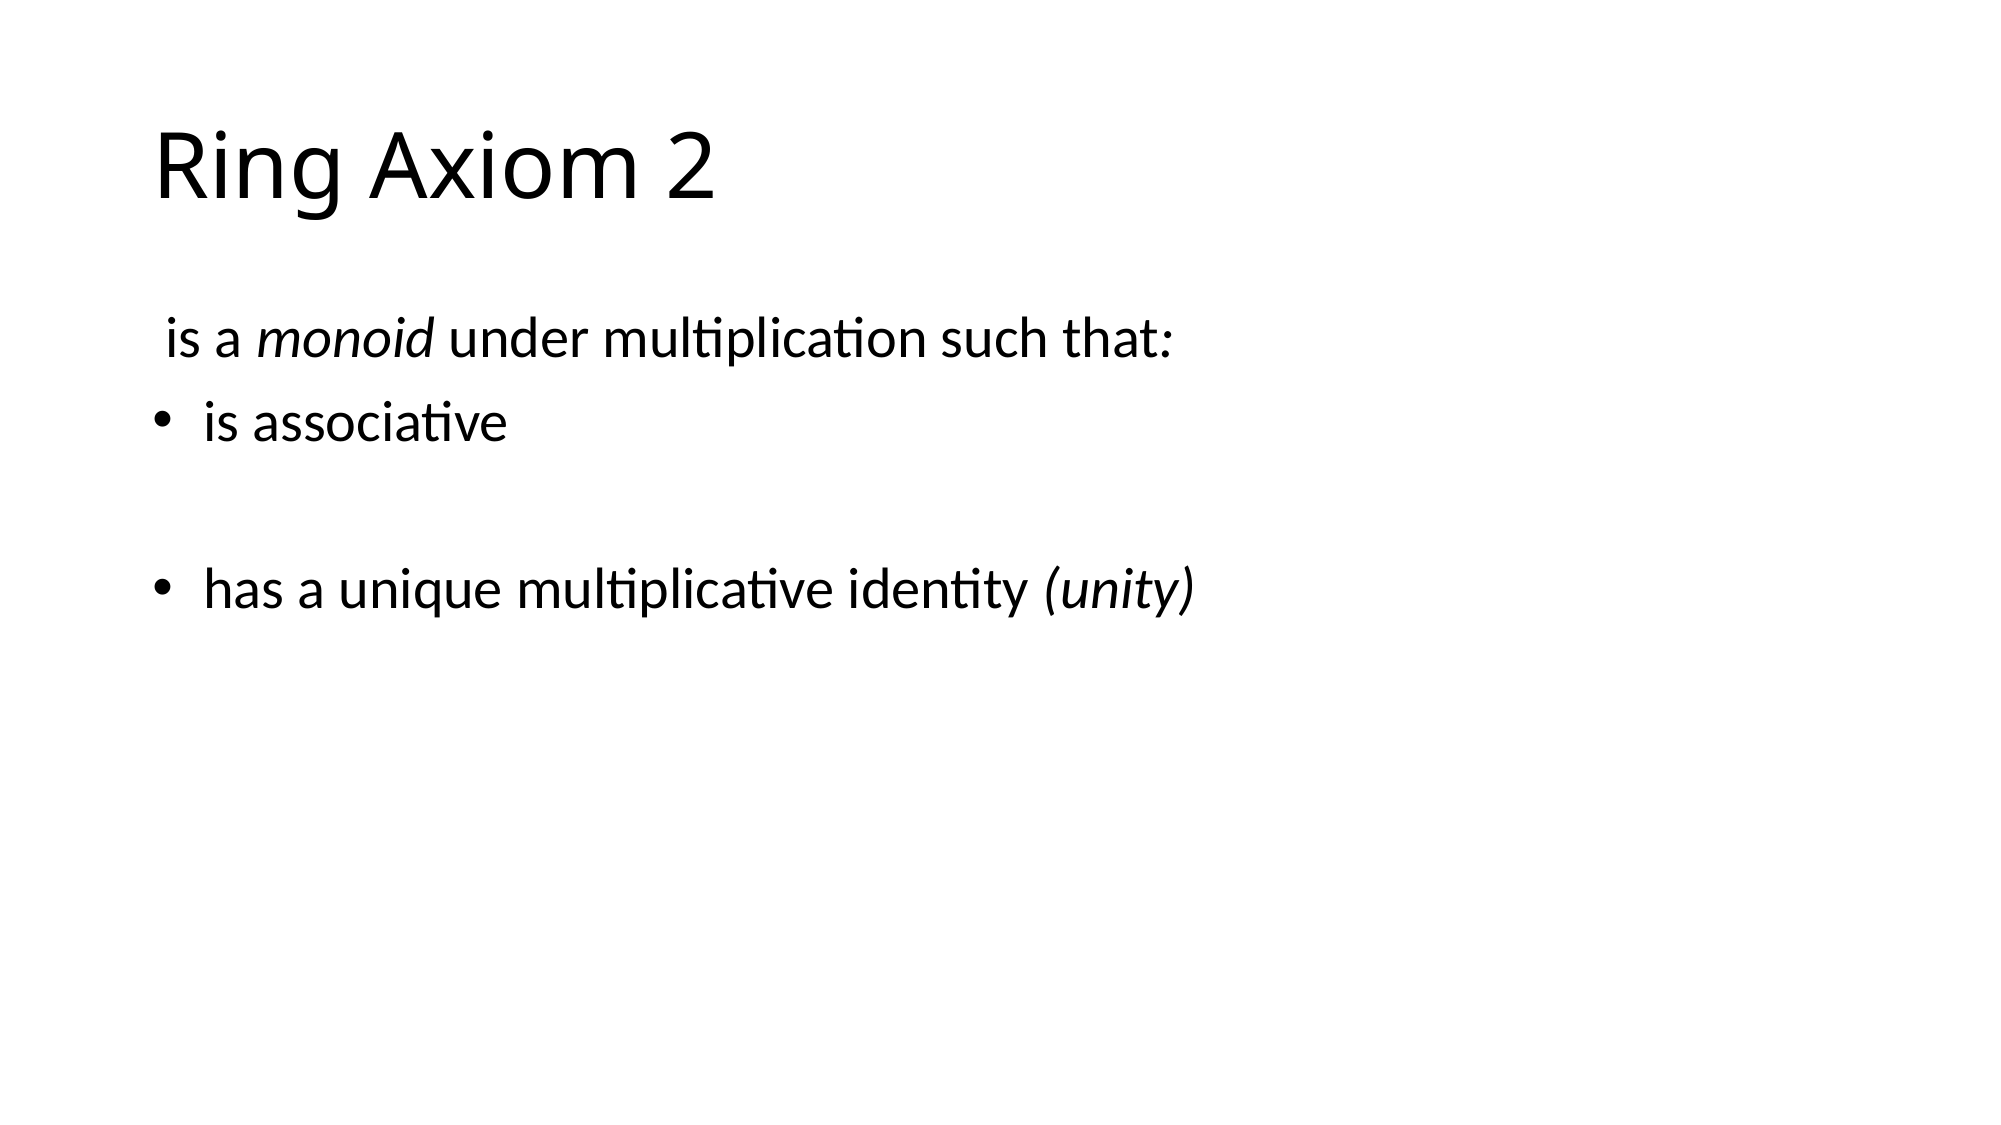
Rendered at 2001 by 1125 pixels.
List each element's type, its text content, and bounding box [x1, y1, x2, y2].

title Ring Axiom 2 [137, 59, 1863, 278]
